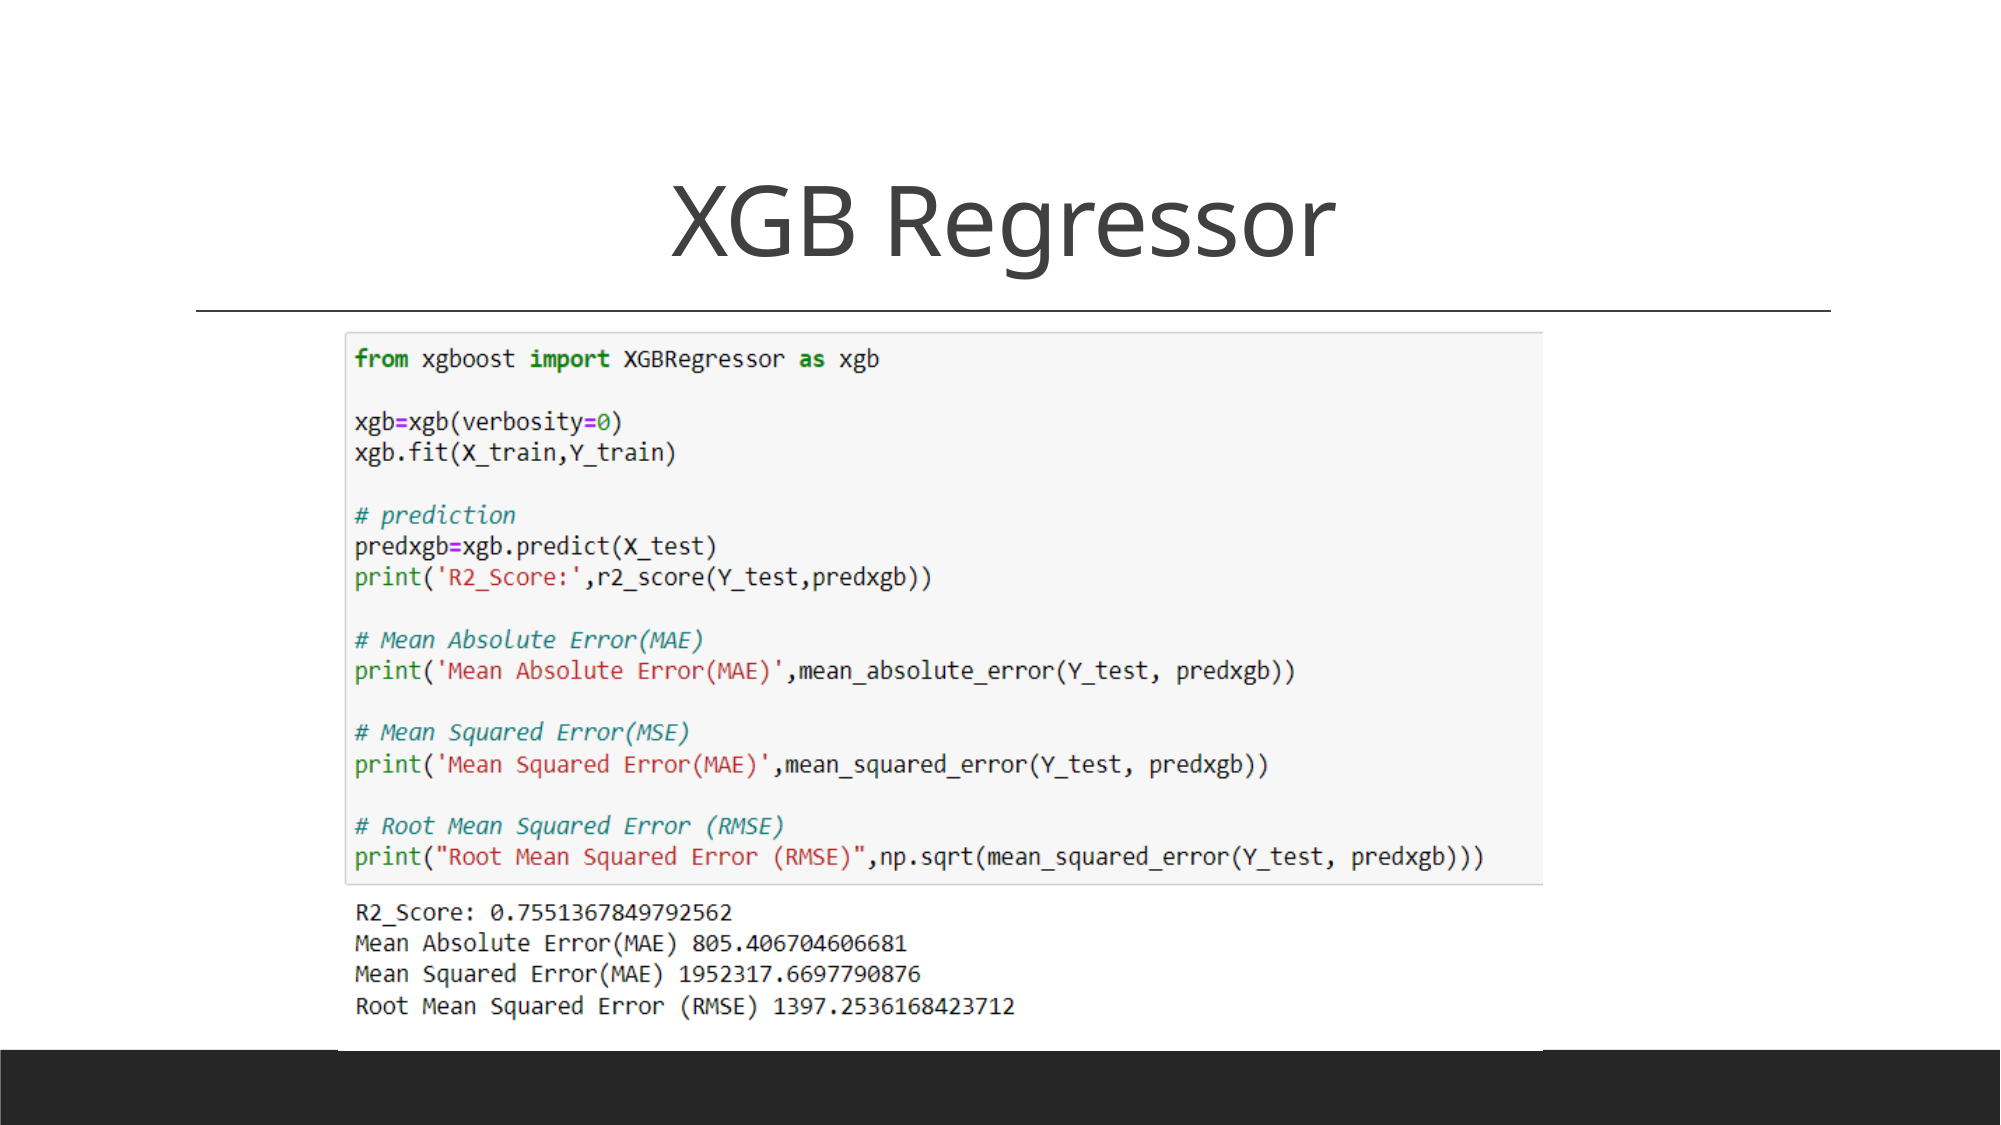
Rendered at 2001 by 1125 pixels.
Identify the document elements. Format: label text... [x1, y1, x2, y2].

title XGB Regressor [180, 47, 1830, 285]
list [337, 319, 1543, 1052]
